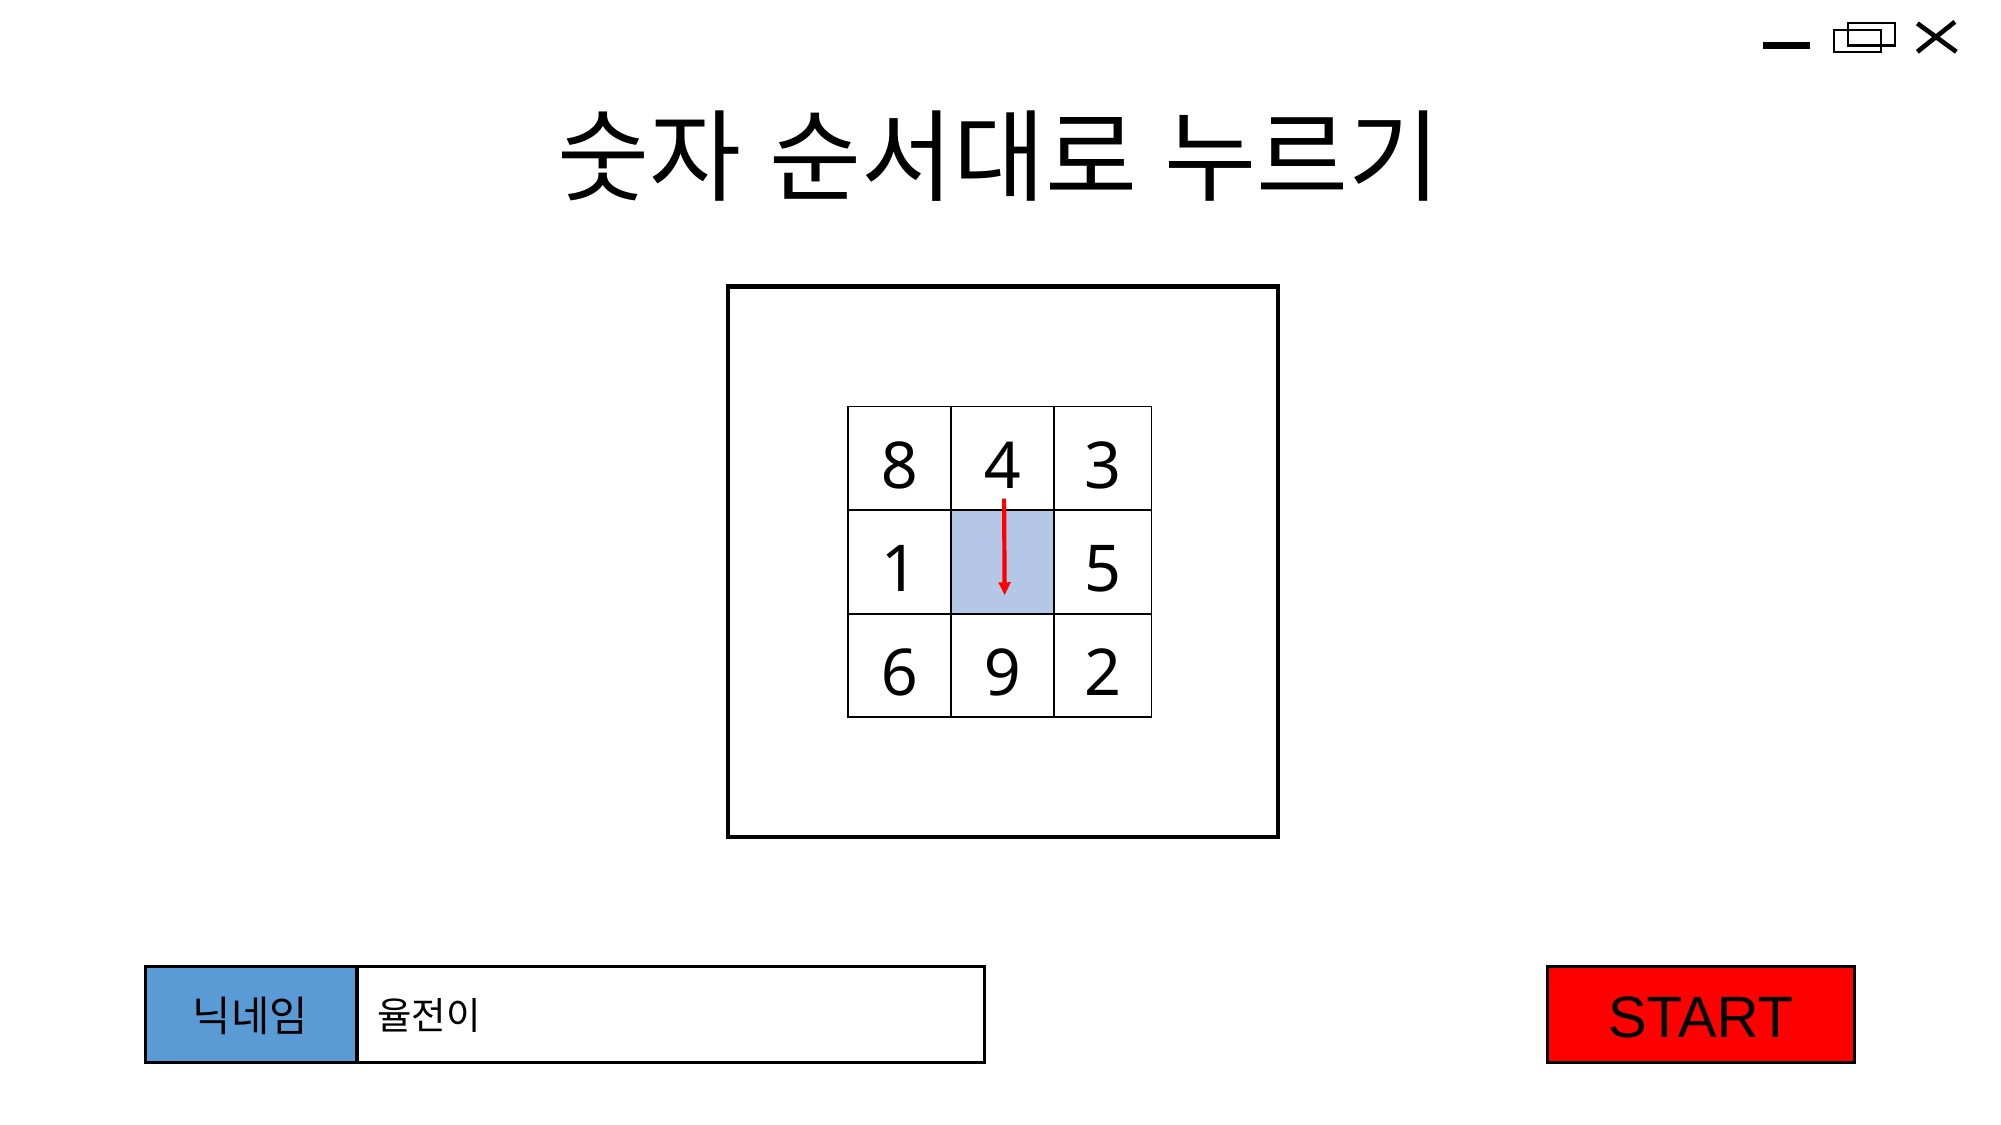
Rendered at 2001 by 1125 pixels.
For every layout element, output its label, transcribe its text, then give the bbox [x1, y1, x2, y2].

table_cell 9 [952, 615, 1053, 716]
table_header 8 [849, 407, 950, 509]
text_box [1547, 966, 1855, 1063]
table_cell [952, 511, 1053, 613]
table_cell 5 [1055, 511, 1151, 613]
text_box [727, 286, 1279, 838]
table_cell 1 [849, 511, 950, 613]
text_box [1833, 29, 1882, 53]
table_header 3 [1055, 407, 1151, 509]
table_header 4 [952, 407, 1053, 509]
table_cell 6 [849, 615, 950, 716]
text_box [1917, 21, 1955, 52]
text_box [145, 966, 985, 1063]
text_box [1847, 22, 1896, 47]
text_box 숫자 순서대로 누르기 [542, 86, 1457, 222]
table_cell 2 [1055, 615, 1151, 716]
